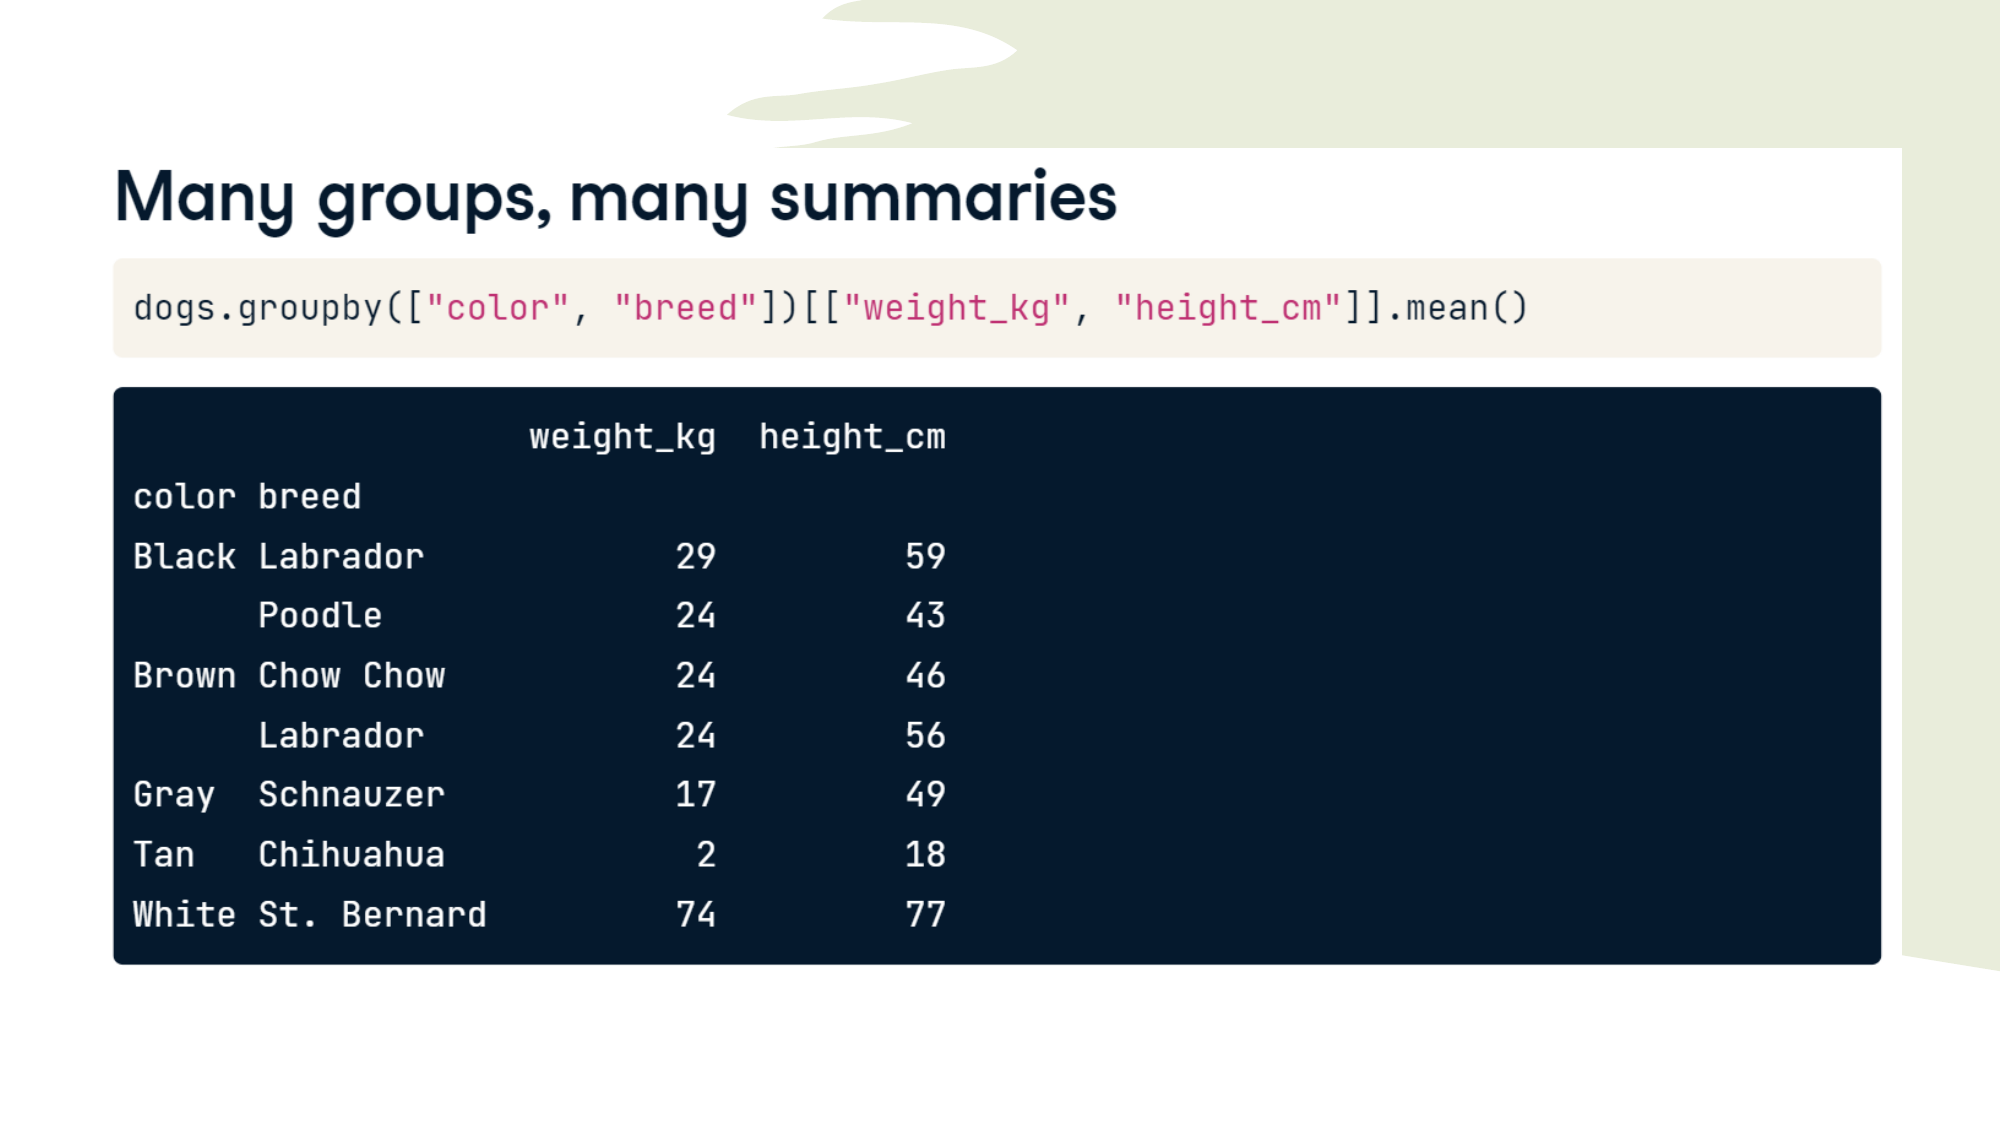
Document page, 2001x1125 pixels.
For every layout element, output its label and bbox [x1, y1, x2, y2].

picture [98, 148, 1902, 977]
